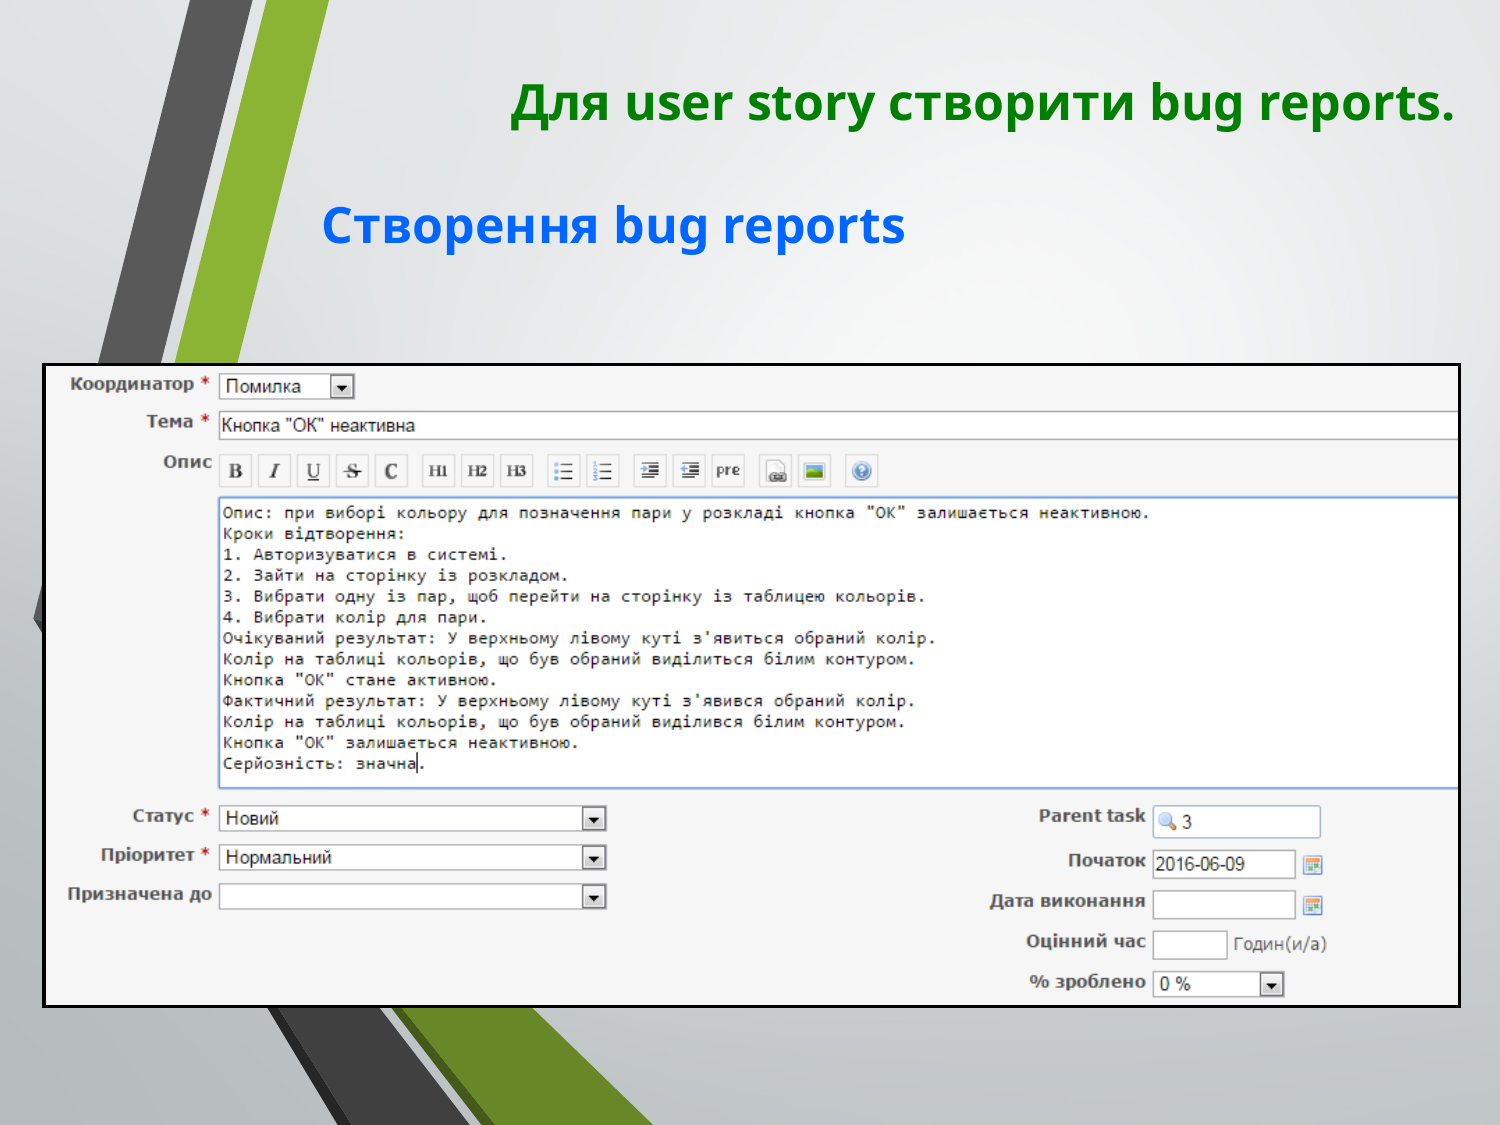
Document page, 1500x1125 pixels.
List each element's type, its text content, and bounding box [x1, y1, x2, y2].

picture [45, 365, 1459, 1006]
text_box Для user story створити bug reports. [206, 29, 1471, 171]
text_box Створення bug reports [307, 137, 1419, 309]
